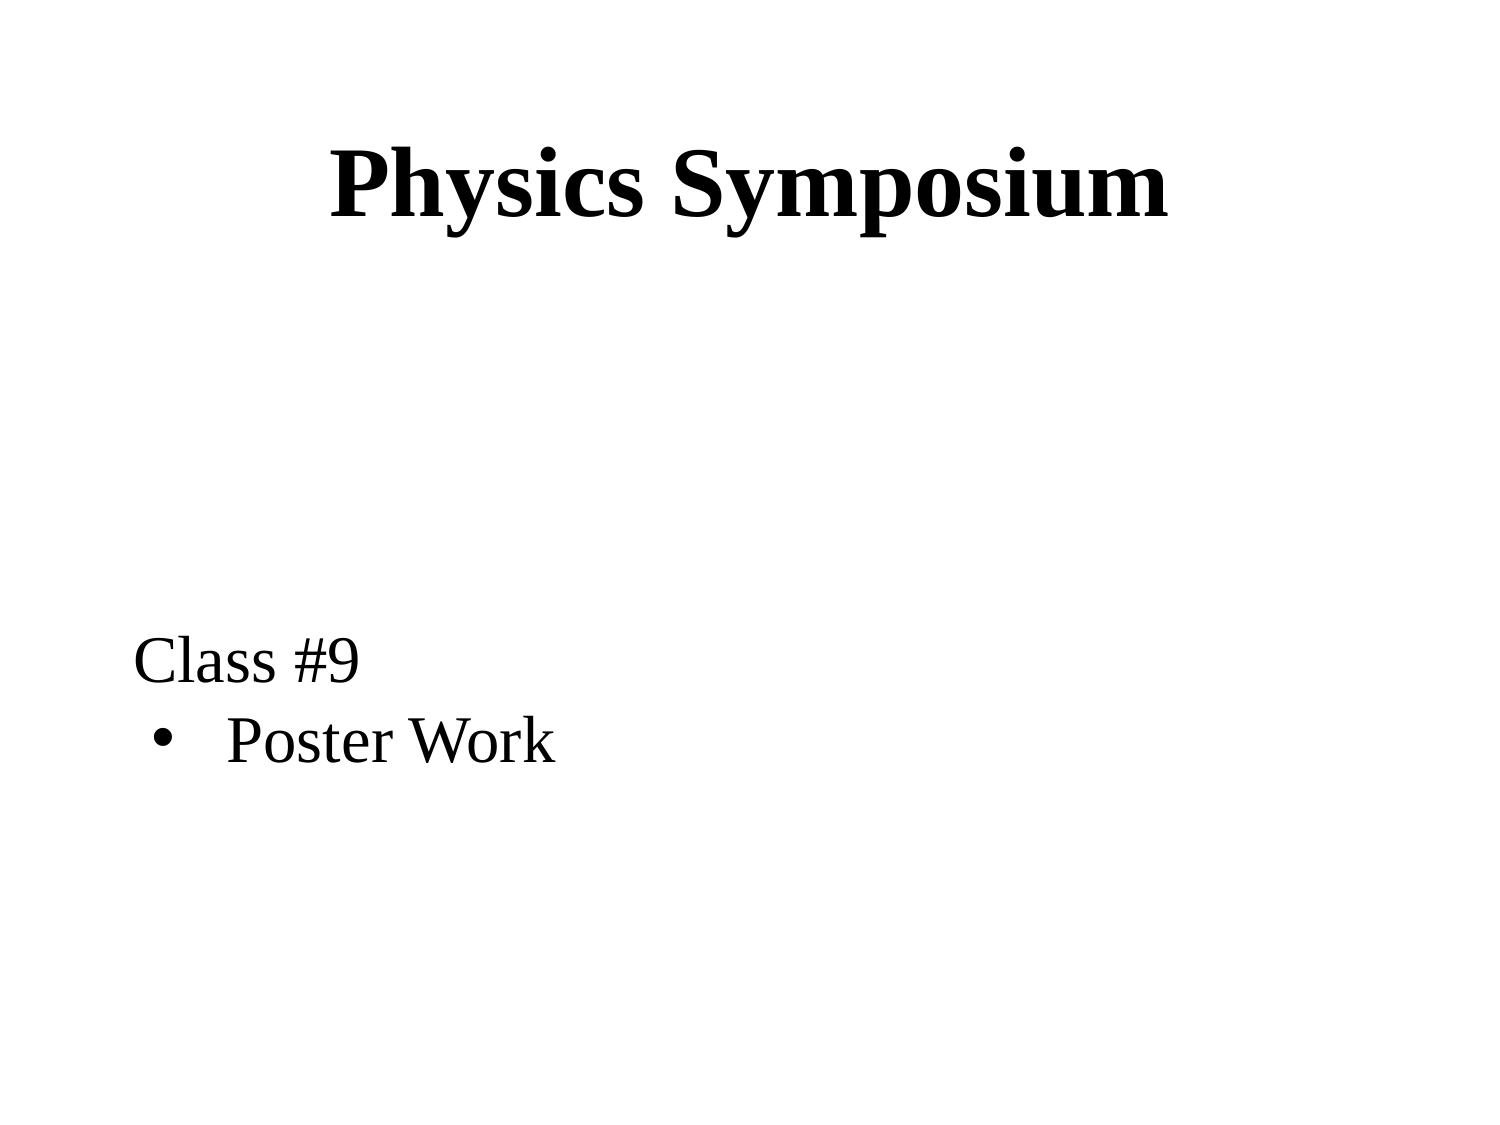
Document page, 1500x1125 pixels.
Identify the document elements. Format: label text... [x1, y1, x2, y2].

text_box Physics Symposium [314, 108, 1186, 244]
text_box Class #9 Poster Work [118, 608, 1339, 784]
